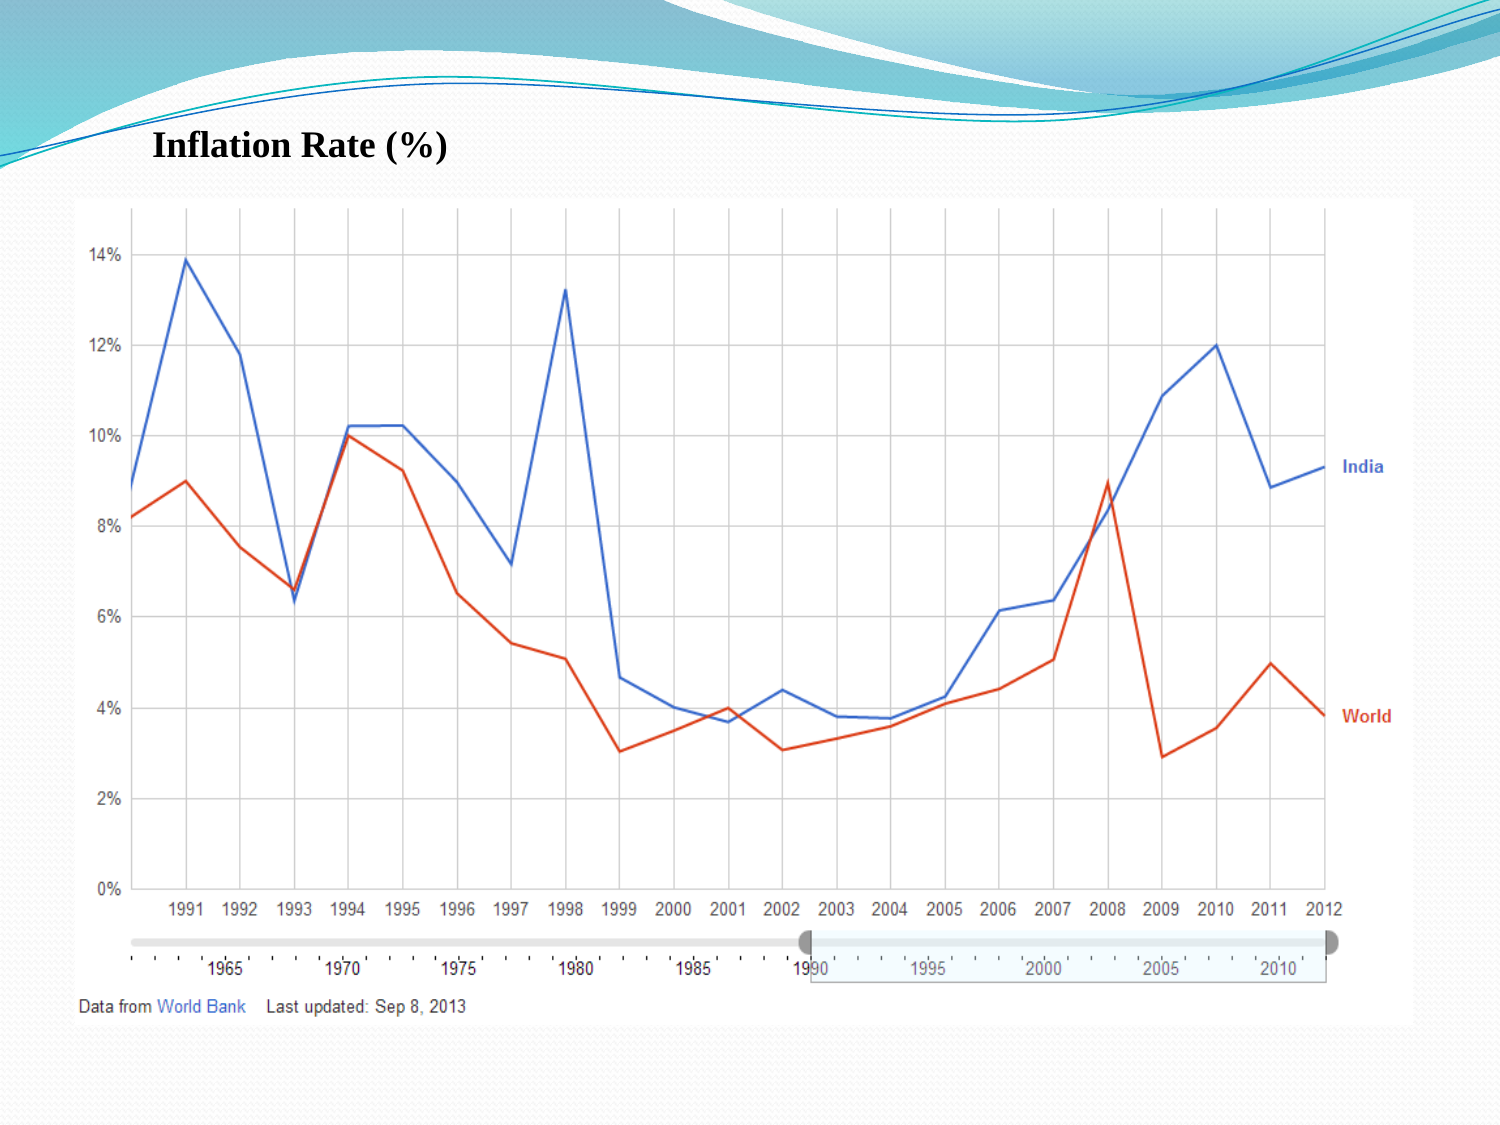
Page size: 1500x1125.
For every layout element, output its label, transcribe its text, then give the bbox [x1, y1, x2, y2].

picture [74, 199, 1413, 1026]
text_box Inflation Rate (%) [137, 112, 500, 173]
